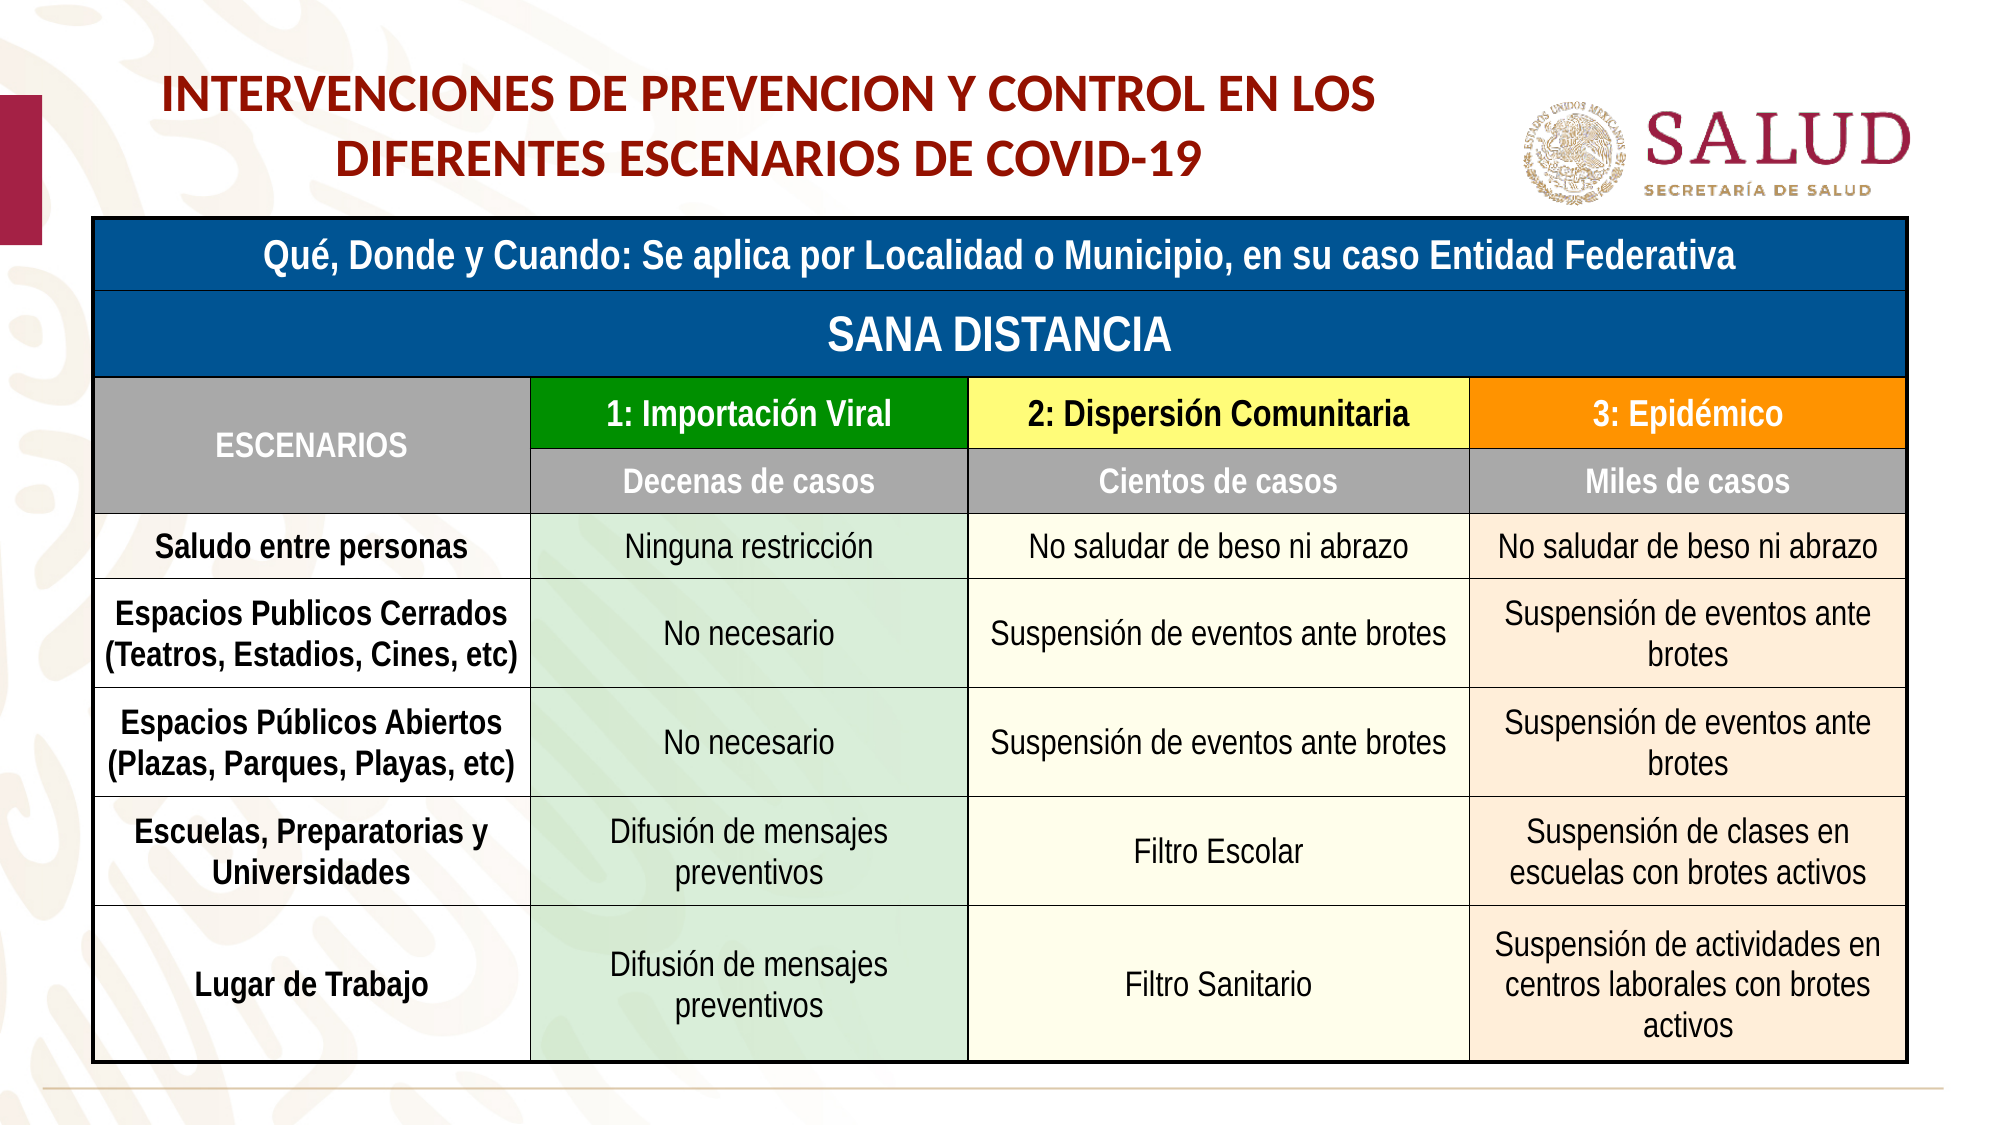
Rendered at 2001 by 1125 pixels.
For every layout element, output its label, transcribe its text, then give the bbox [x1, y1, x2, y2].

table_cell Escuelas, Preparatorias y Universidades [95, 797, 530, 905]
picture [0, 0, 2001, 1125]
table_cell No saludar de beso ni abrazo [1470, 514, 1905, 578]
table_header Qué, Donde y Cuando: Se aplica por Localidad o Municipio, en su caso Entidad Federativa [95, 220, 1905, 290]
table_cell Lugar de Trabajo [95, 906, 530, 1060]
table_cell Suspensión de eventos ante brotes [1470, 688, 1905, 796]
text_box INTERVENCIONES DE PREVENCION Y CONTROL EN LOS DIFERENTES ESCENARIOS DE COVID-19 [74, 49, 1464, 195]
table_cell Suspensión de eventos ante brotes [969, 688, 1469, 796]
table_cell Filtro Escolar [969, 797, 1469, 905]
table_cell Espacios Publicos Cerrados (Teatros, Estadios, Cines, etc) [95, 579, 530, 687]
table_cell 2: Dispersión Comunitaria [969, 378, 1469, 448]
table_cell Miles de casos [1470, 449, 1905, 513]
table_cell No necesario [531, 688, 967, 796]
table_cell Espacios Públicos Abiertos (Plazas, Parques, Playas, etc) [95, 688, 530, 796]
table_cell Suspensión de actividades en centros laborales con brotes activos [1470, 906, 1905, 1060]
table_cell Cientos de casos [969, 449, 1469, 513]
table_cell Suspensión de eventos ante brotes [969, 579, 1469, 687]
table_cell No saludar de beso ni abrazo [969, 514, 1469, 578]
table_cell 1: Importación Viral [531, 378, 967, 448]
table_cell Difusión de mensajes preventivos [531, 906, 967, 1060]
table_cell SANA DISTANCIA [95, 291, 1905, 376]
table_cell No necesario [531, 579, 967, 687]
table_cell Decenas de casos [531, 449, 967, 513]
table_cell 3: Epidémico [1470, 378, 1905, 448]
table_cell Ninguna restricción [531, 514, 967, 578]
table_cell Suspensión de eventos ante brotes [1470, 579, 1905, 687]
table_cell Suspensión de clases en escuelas con brotes activos [1470, 797, 1905, 905]
table_cell Saludo entre personas [95, 514, 530, 578]
table_cell ESCENARIOS [95, 378, 530, 513]
table_cell Difusión de mensajes preventivos [531, 797, 967, 905]
table_cell Filtro Sanitario [969, 906, 1469, 1060]
